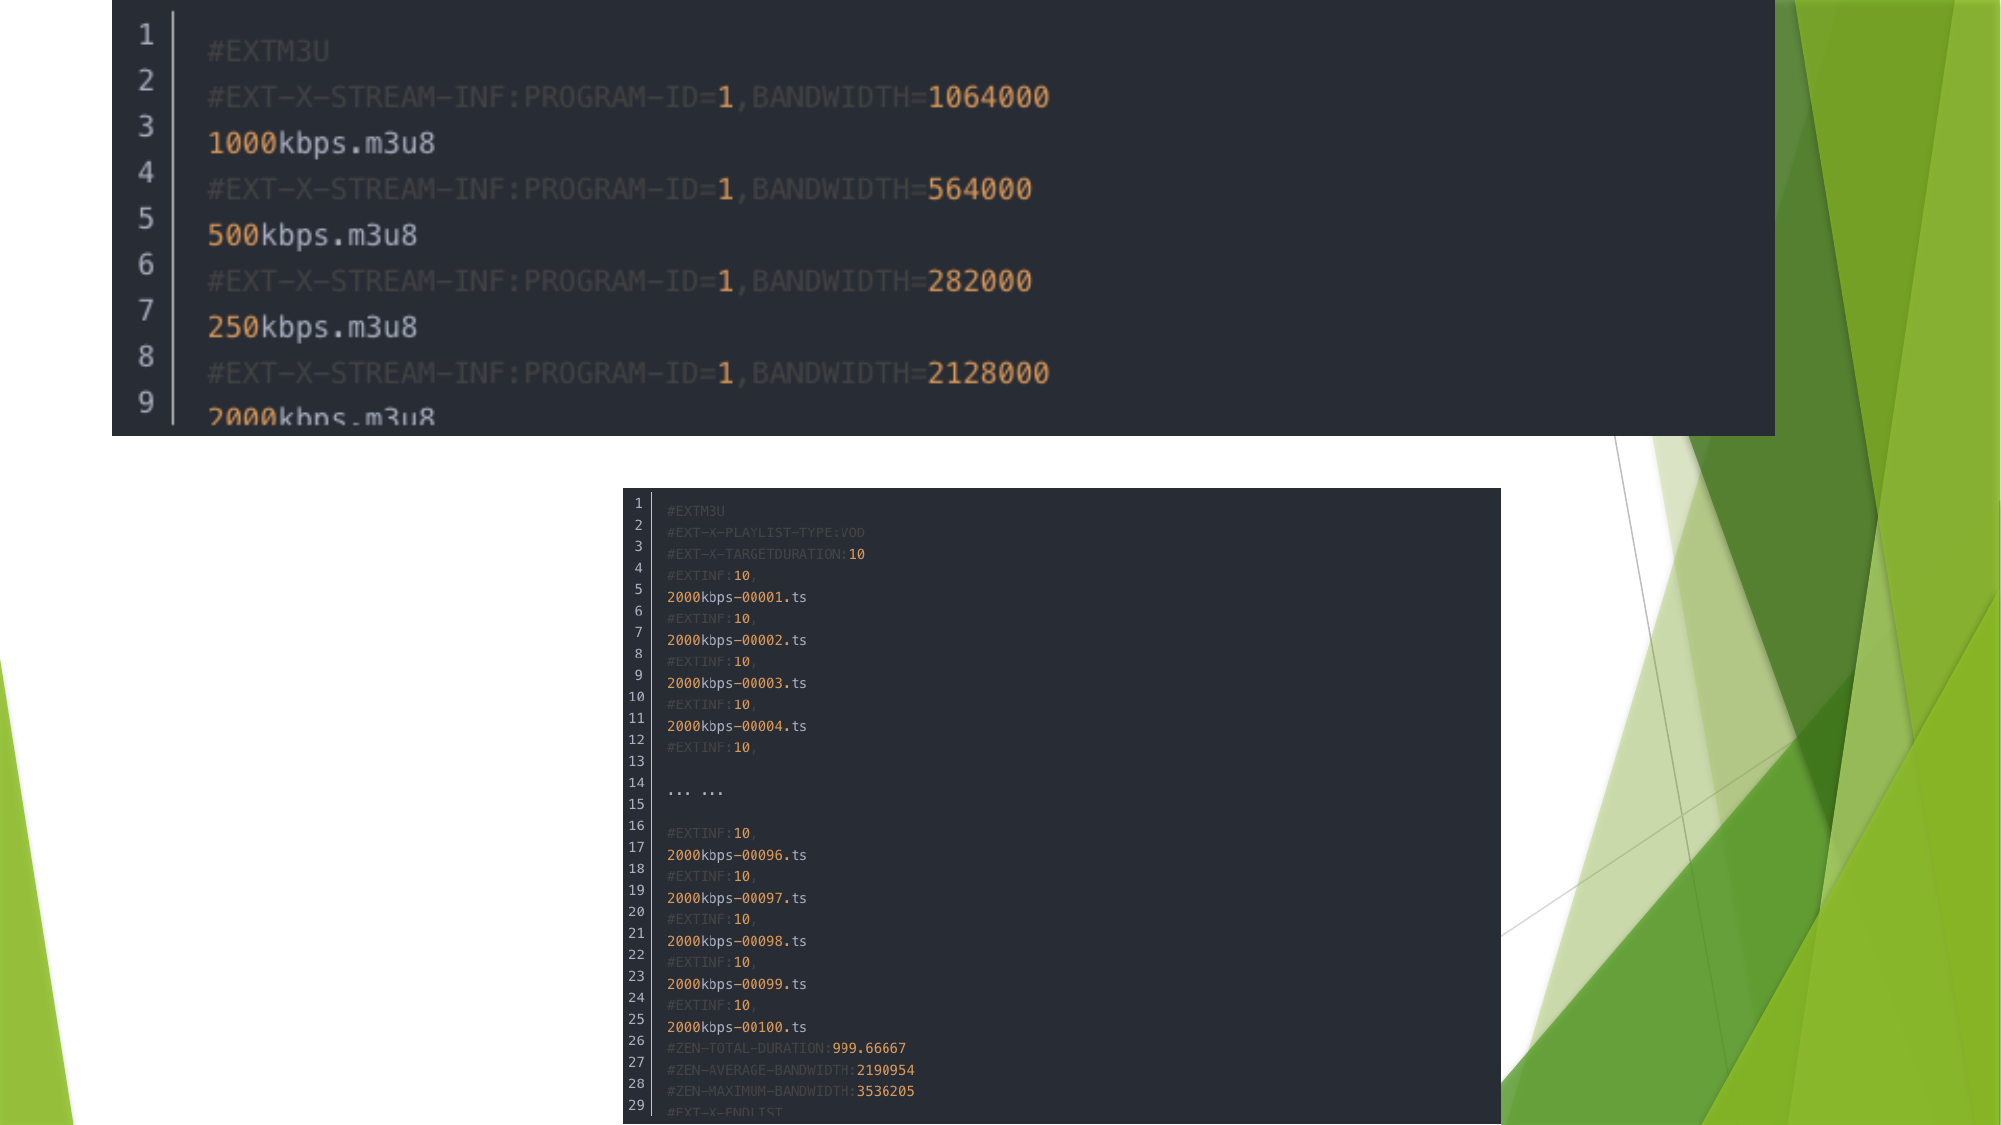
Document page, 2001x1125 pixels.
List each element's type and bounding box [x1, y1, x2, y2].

picture [111, 0, 1776, 436]
list [623, 487, 1502, 1125]
